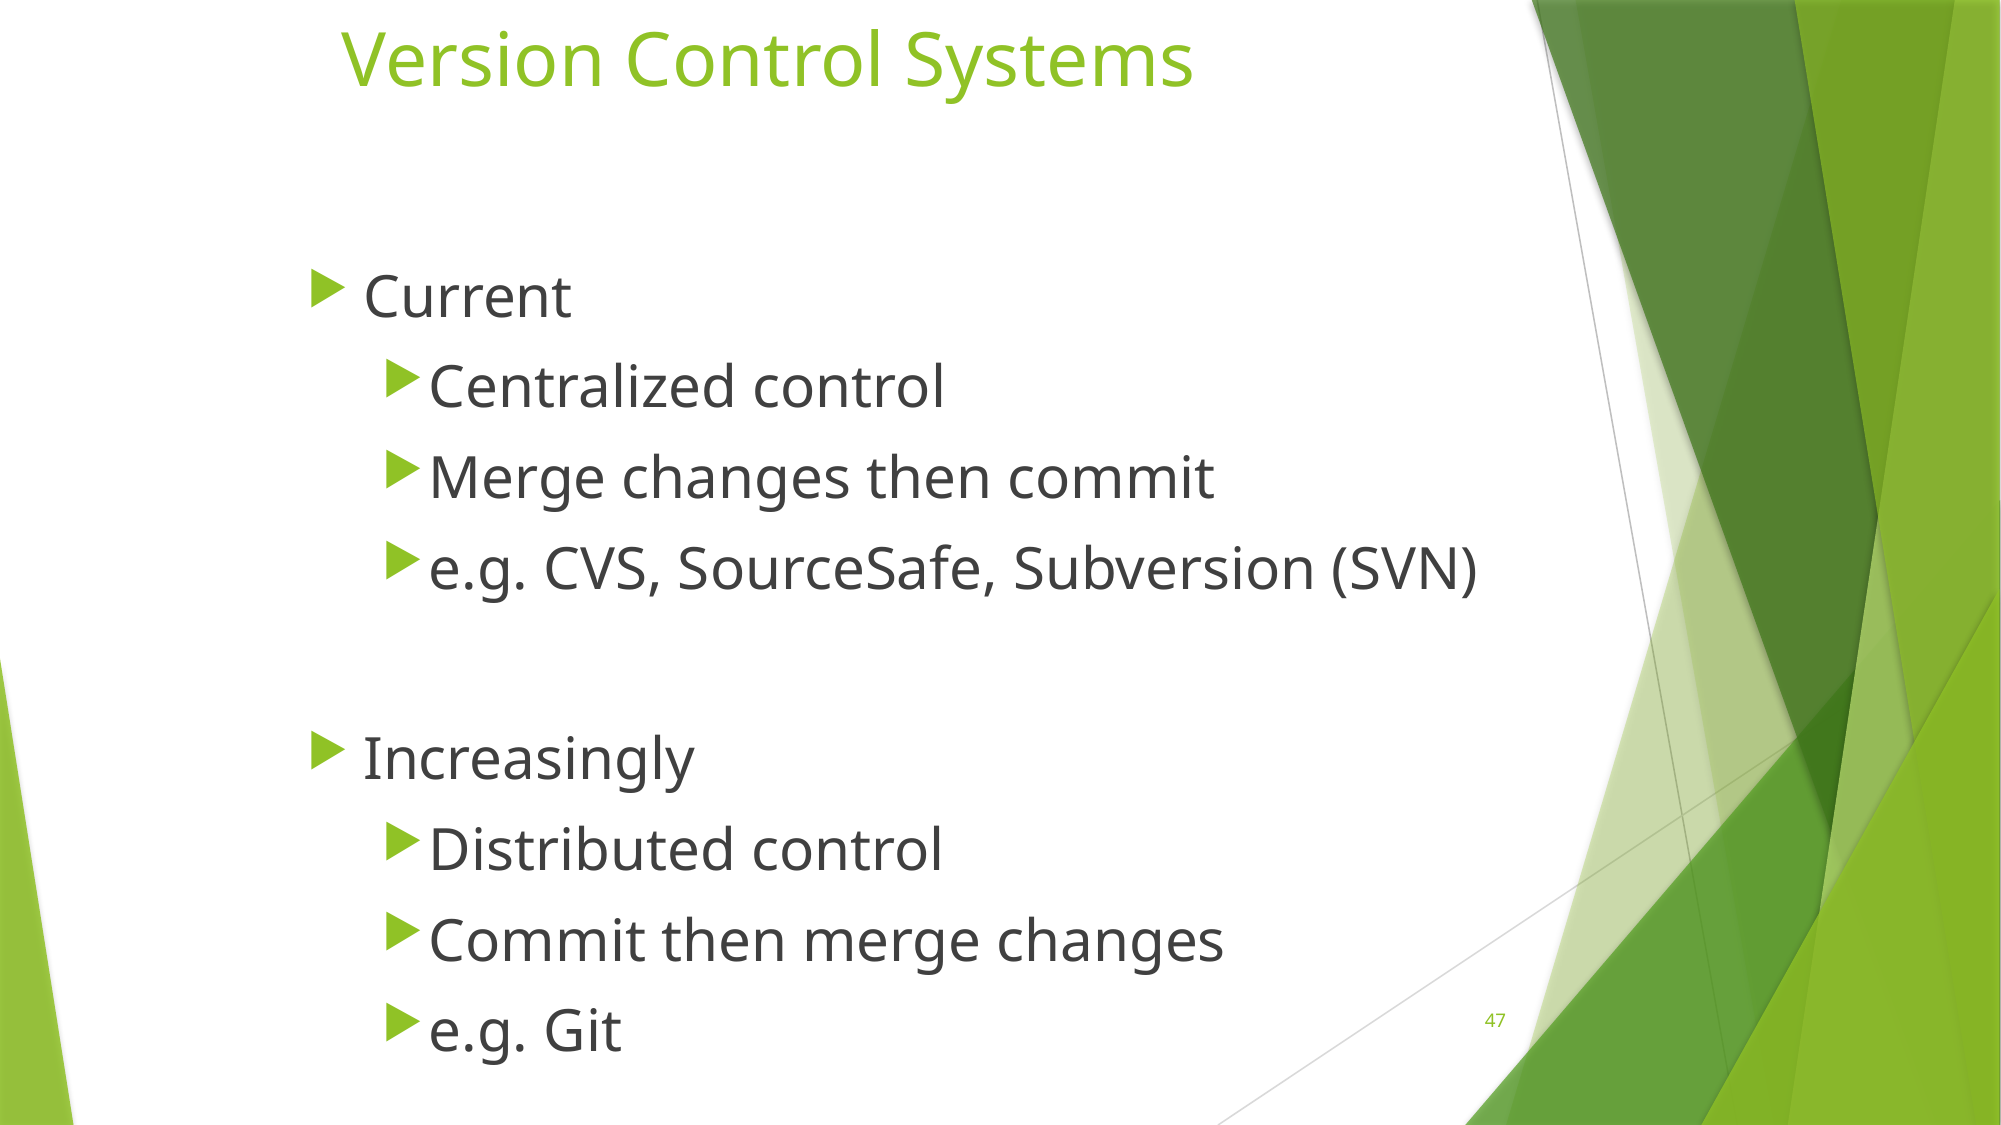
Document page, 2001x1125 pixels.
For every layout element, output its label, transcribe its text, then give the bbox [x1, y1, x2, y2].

list Current Centralized control Merge changes then commit e.g. CVS, SourceSafe, Subversion (SVN) Increasingly Distributed control Commit then merge changes e.g. Git [292, 160, 1603, 1125]
slide_number 47 [1409, 991, 1522, 1051]
title Version Control Systems [326, 4, 1677, 161]
